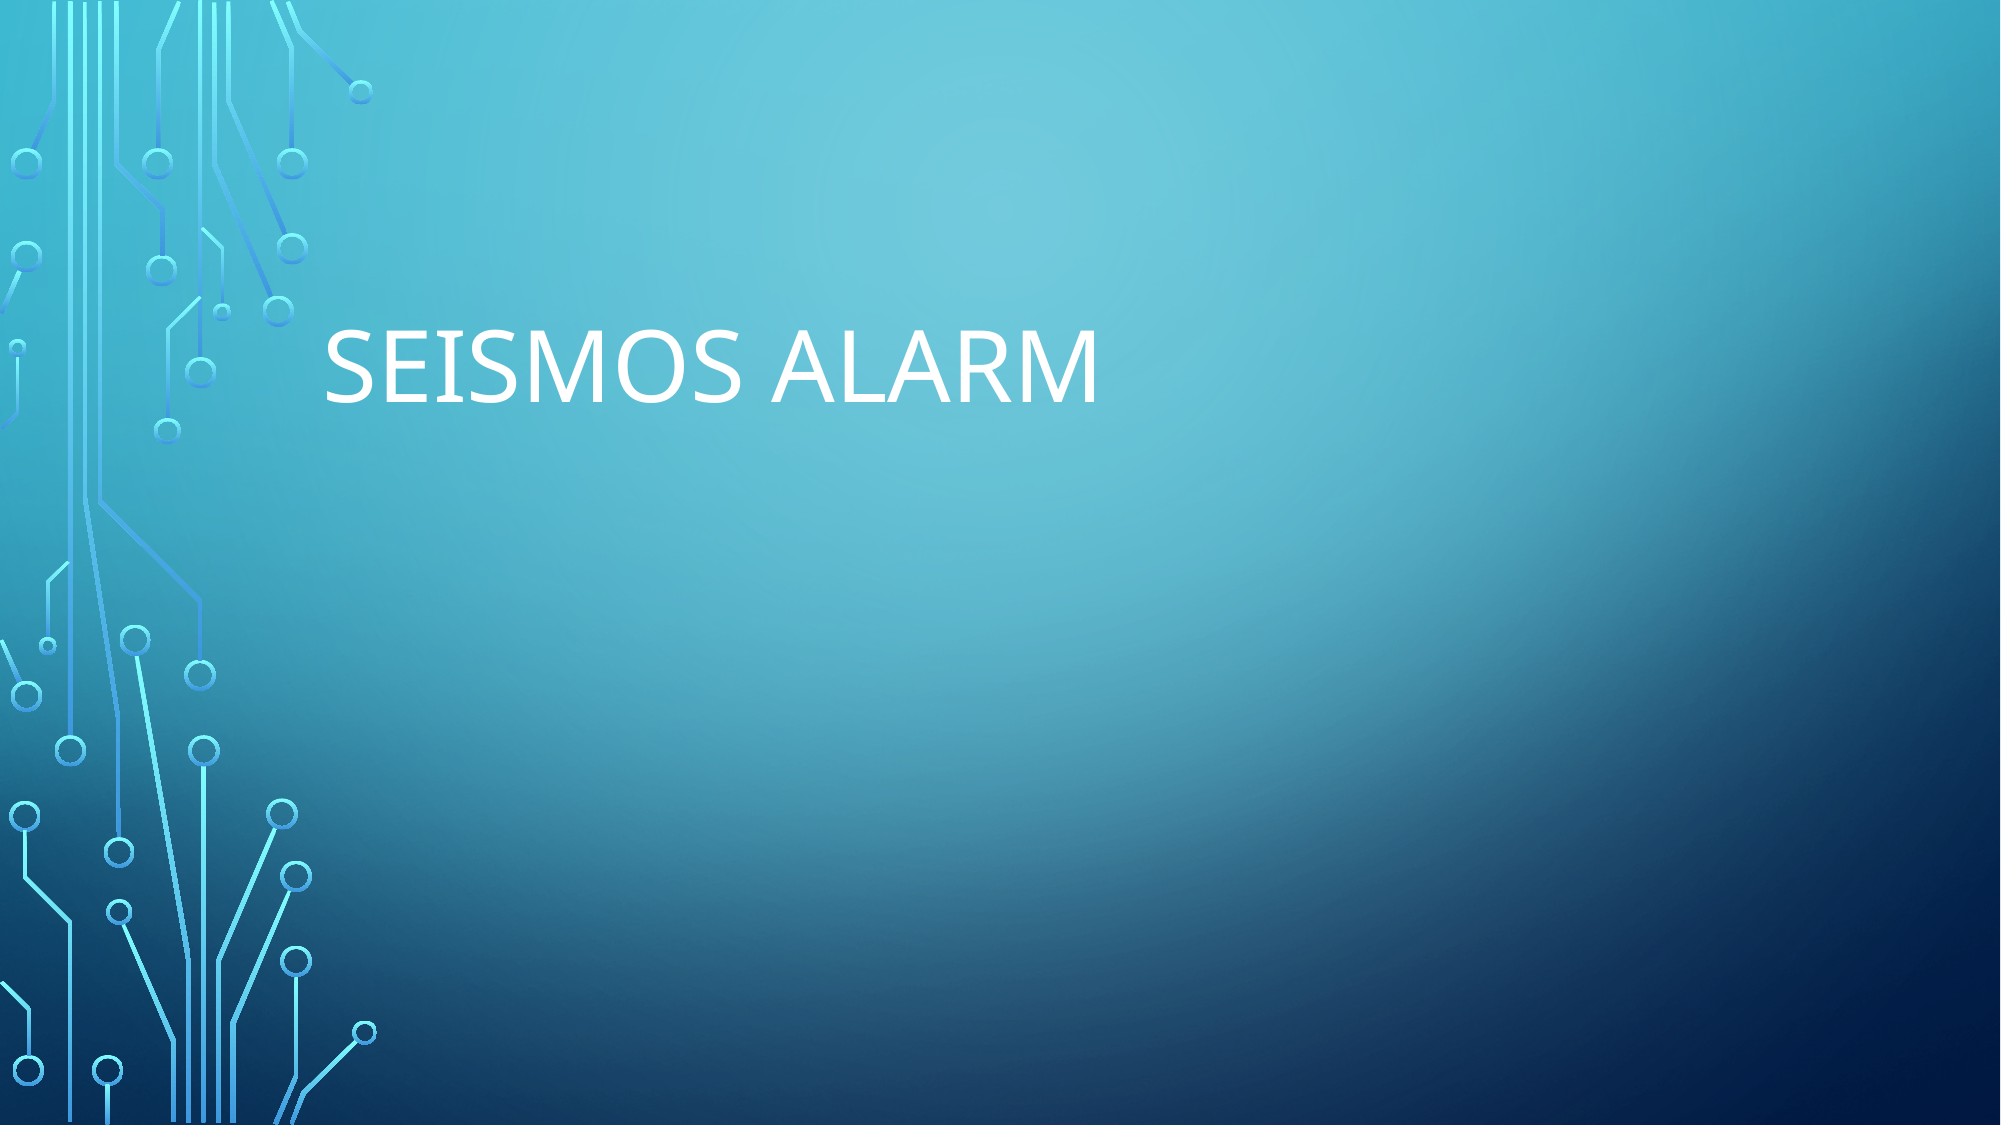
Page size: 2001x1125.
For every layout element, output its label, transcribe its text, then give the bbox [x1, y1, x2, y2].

title SeisMOS Alarm [307, 184, 1750, 432]
